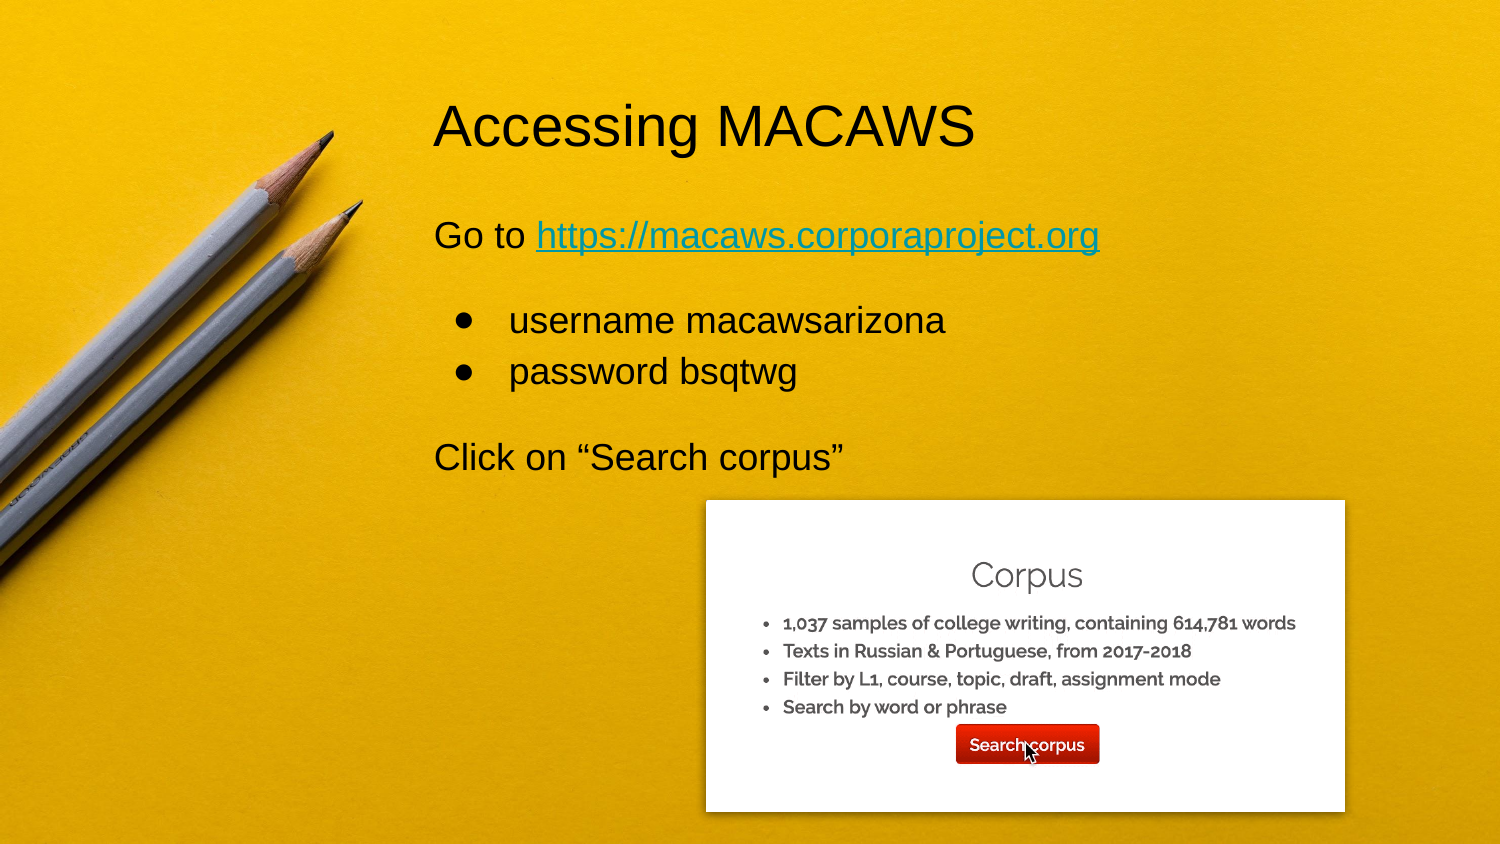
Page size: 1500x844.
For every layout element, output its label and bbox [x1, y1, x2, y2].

picture [705, 500, 1345, 812]
text_box [0, 0, 1500, 844]
